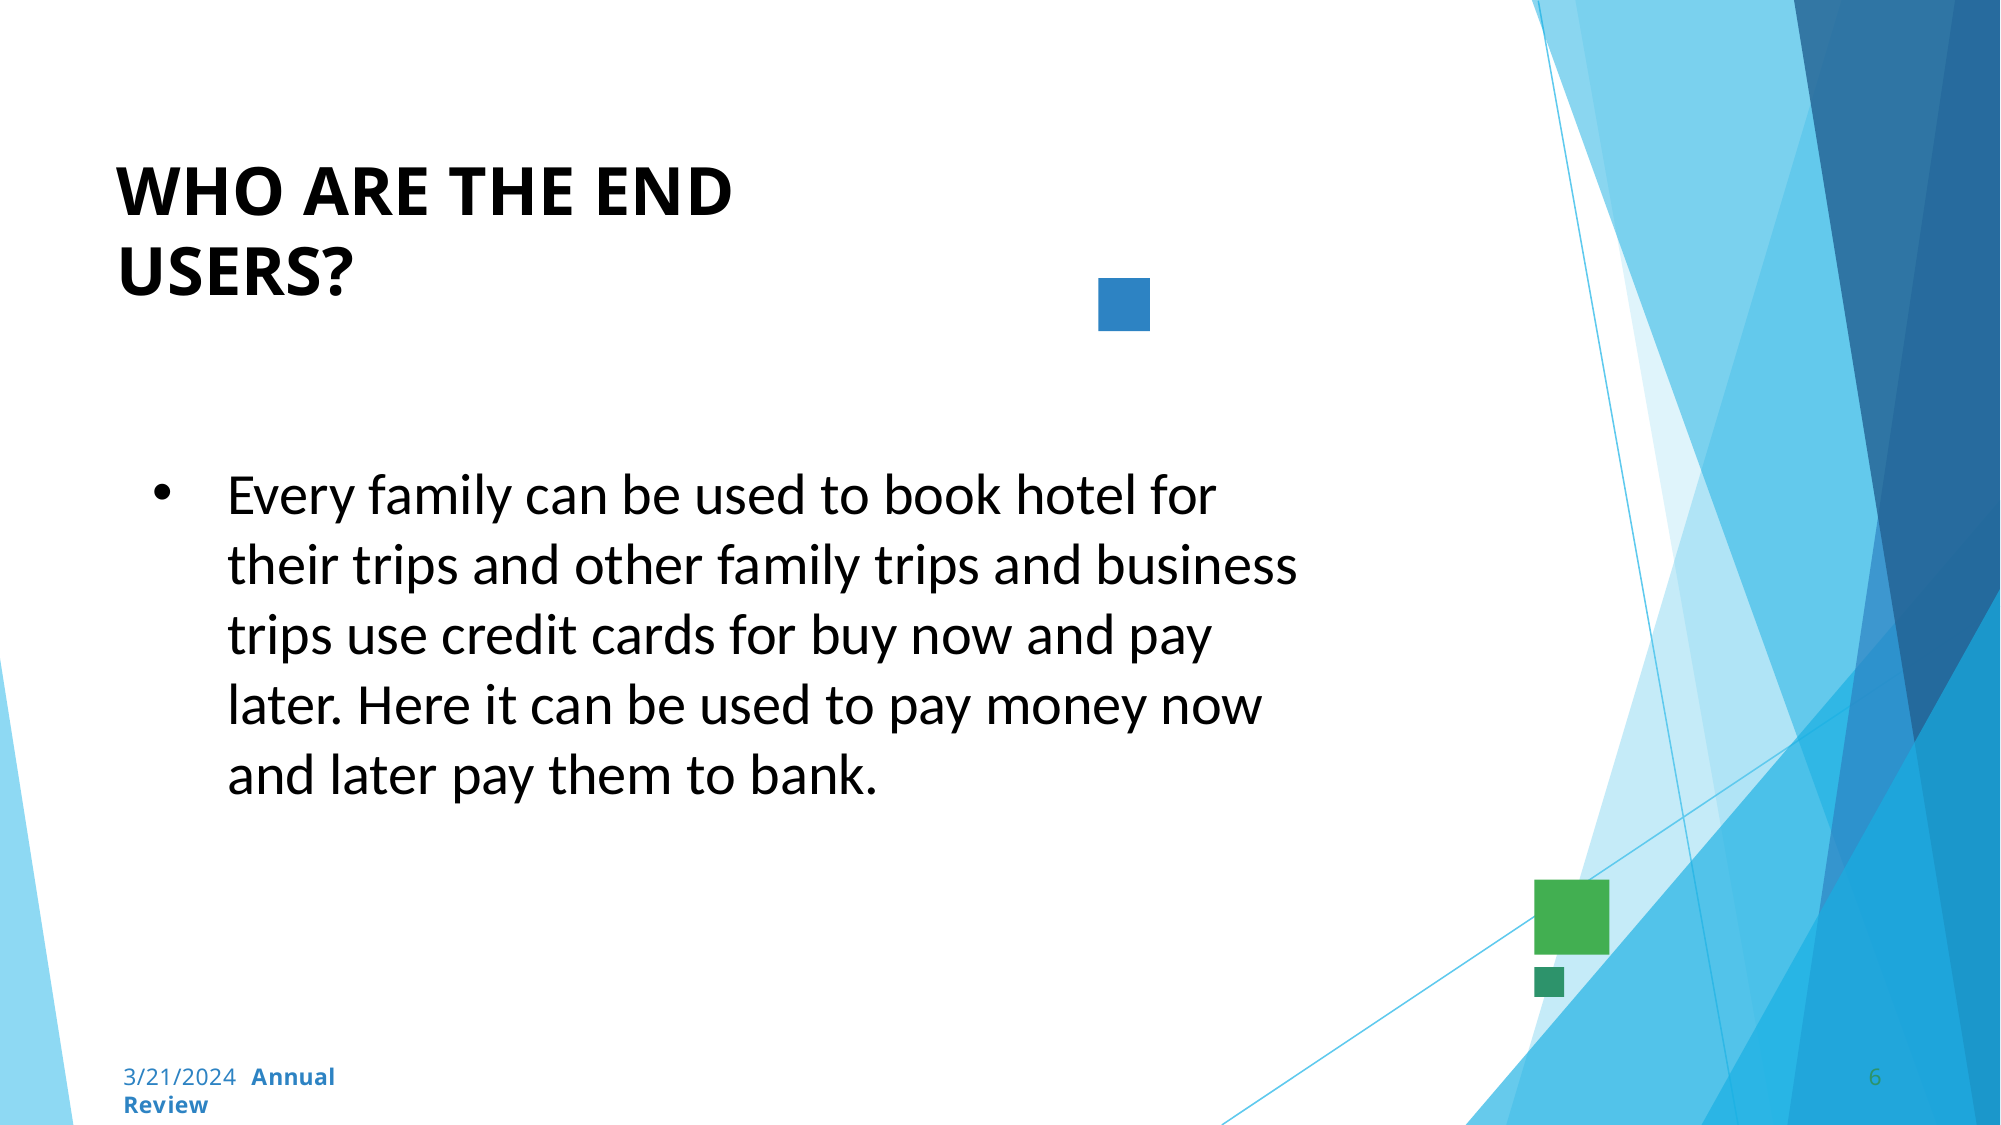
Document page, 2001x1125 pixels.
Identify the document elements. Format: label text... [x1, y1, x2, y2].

text_box [1098, 278, 1150, 332]
text_box [1534, 879, 1610, 955]
text_box 3/21/2024 Annual Review [121, 1101, 417, 1118]
text_box [1534, 967, 1565, 997]
text_box Every family can be used to book hotel for their trips and other family trips and business trips use credit cards for buy now and pay later. Here it can be used to pay money now and later pay them to bank. [137, 448, 1314, 814]
slide_number 6 [1862, 1061, 1888, 1125]
title WHO ARE THE END USERS? [114, 146, 938, 337]
picture [118, 1012, 477, 1093]
